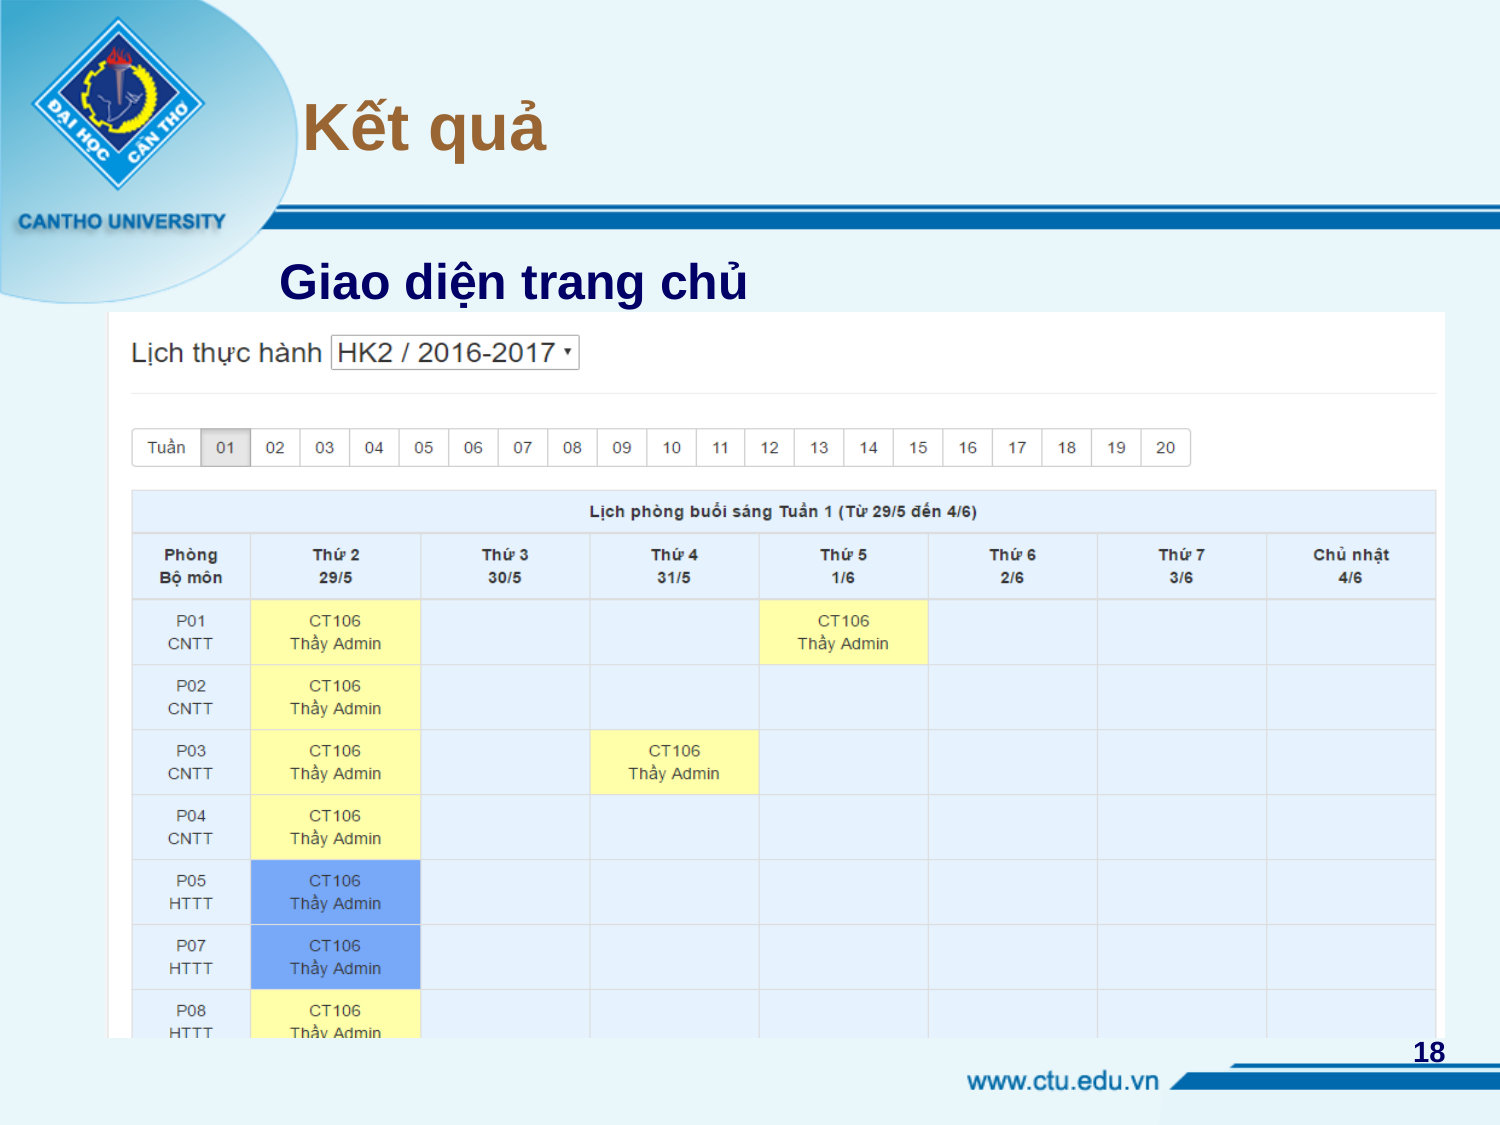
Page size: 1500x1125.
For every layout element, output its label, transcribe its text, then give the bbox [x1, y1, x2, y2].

slide_number 18 [1110, 1026, 1461, 1118]
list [105, 312, 1445, 1038]
text_box Giao diện trang chủ [264, 242, 1065, 312]
title Kết quả [287, 46, 1450, 202]
picture [0, 0, 1500, 1125]
